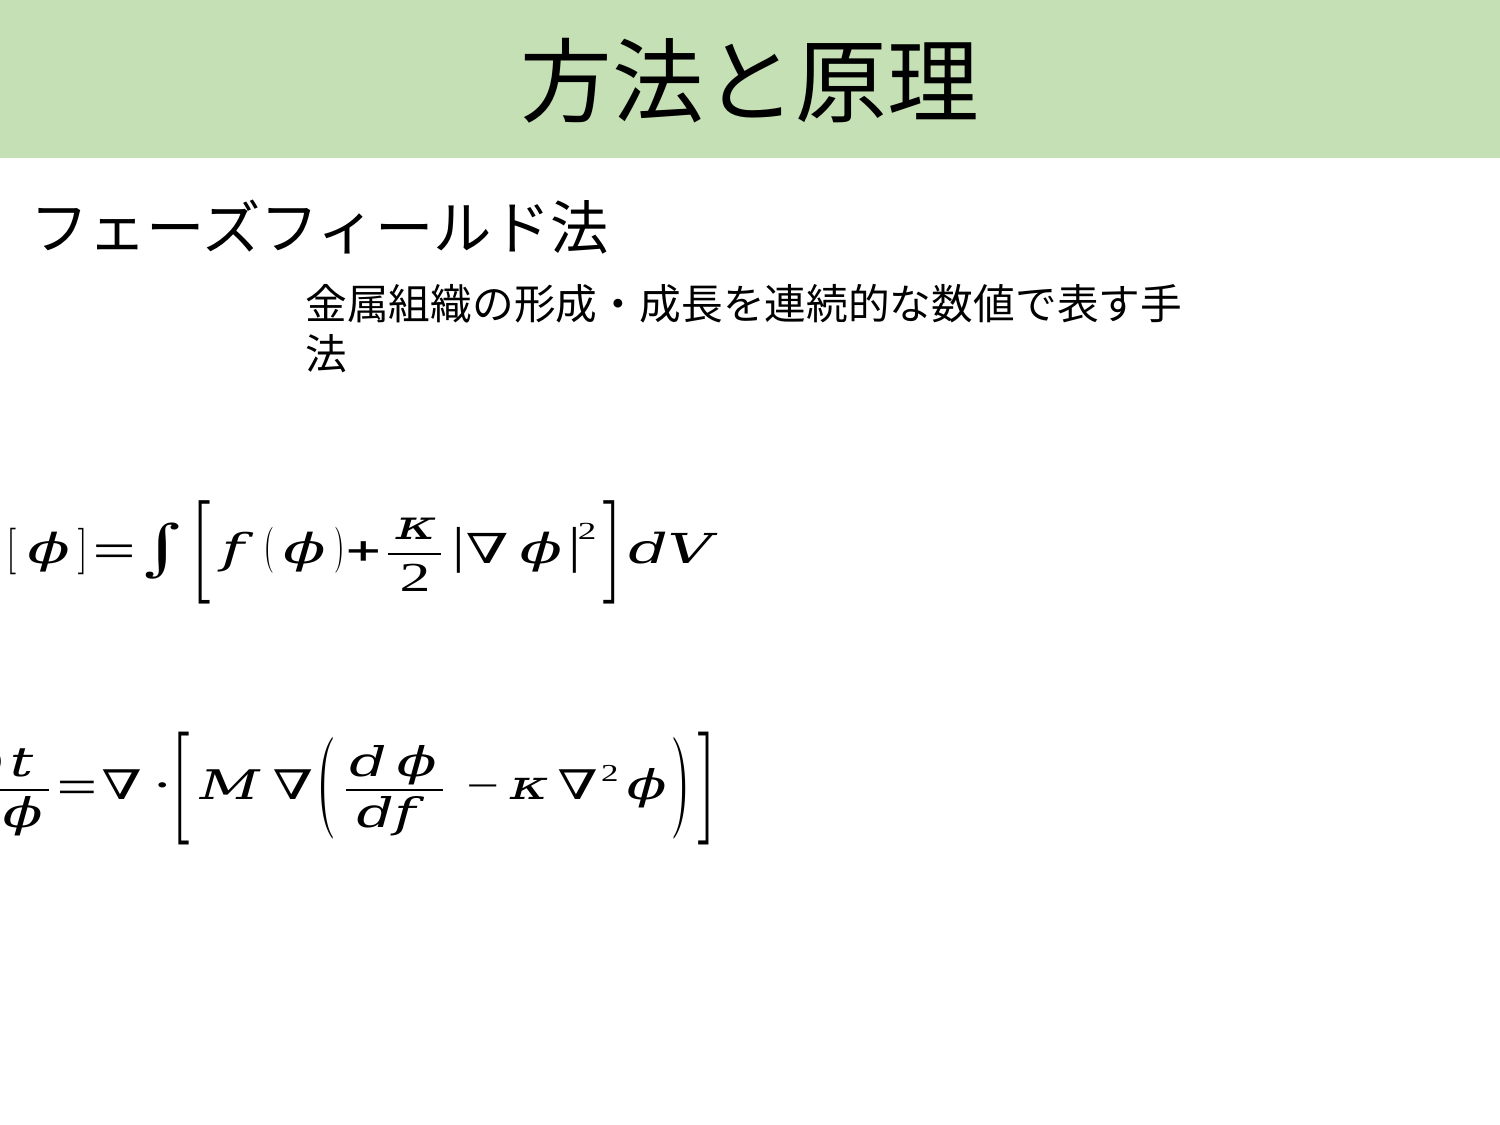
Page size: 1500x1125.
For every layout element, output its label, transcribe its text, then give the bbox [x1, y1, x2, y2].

text_box 金属組織の形成・成長を連続的な数値で表す手法 [290, 270, 1210, 385]
text_box 方法と原理 [0, 0, 1500, 159]
text_box フェーズフィールド法 [15, 184, 750, 270]
